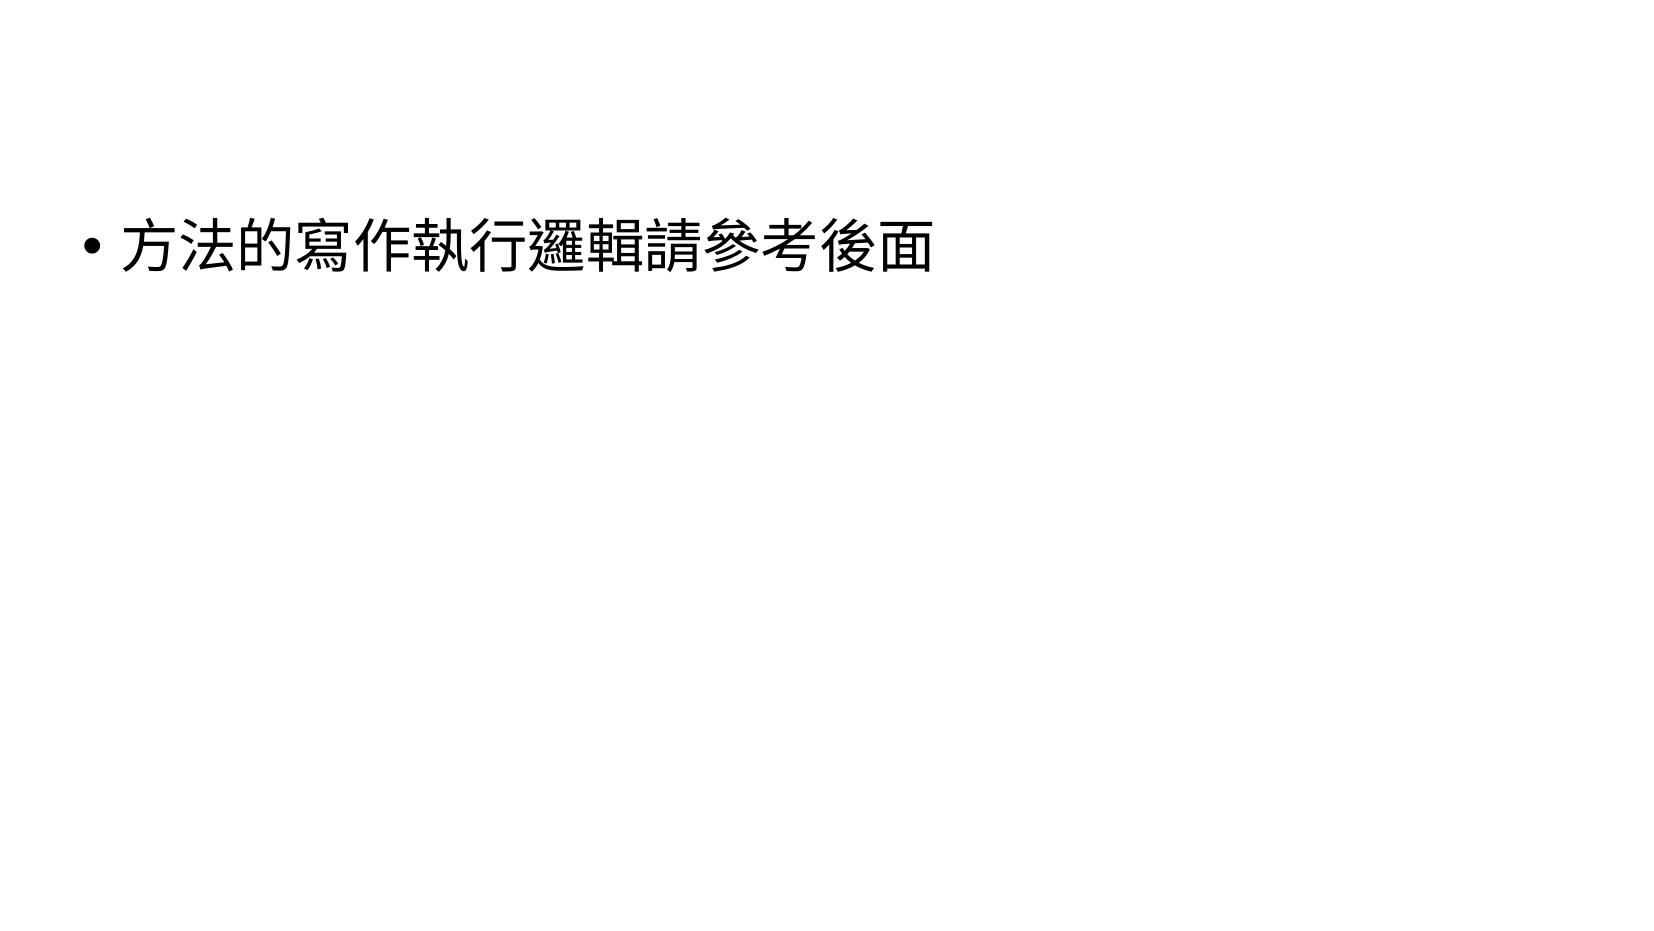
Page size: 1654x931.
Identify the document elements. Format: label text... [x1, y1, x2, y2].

list 方法的寫作執行邏輯請參考後面 [82, 217, 1571, 757]
